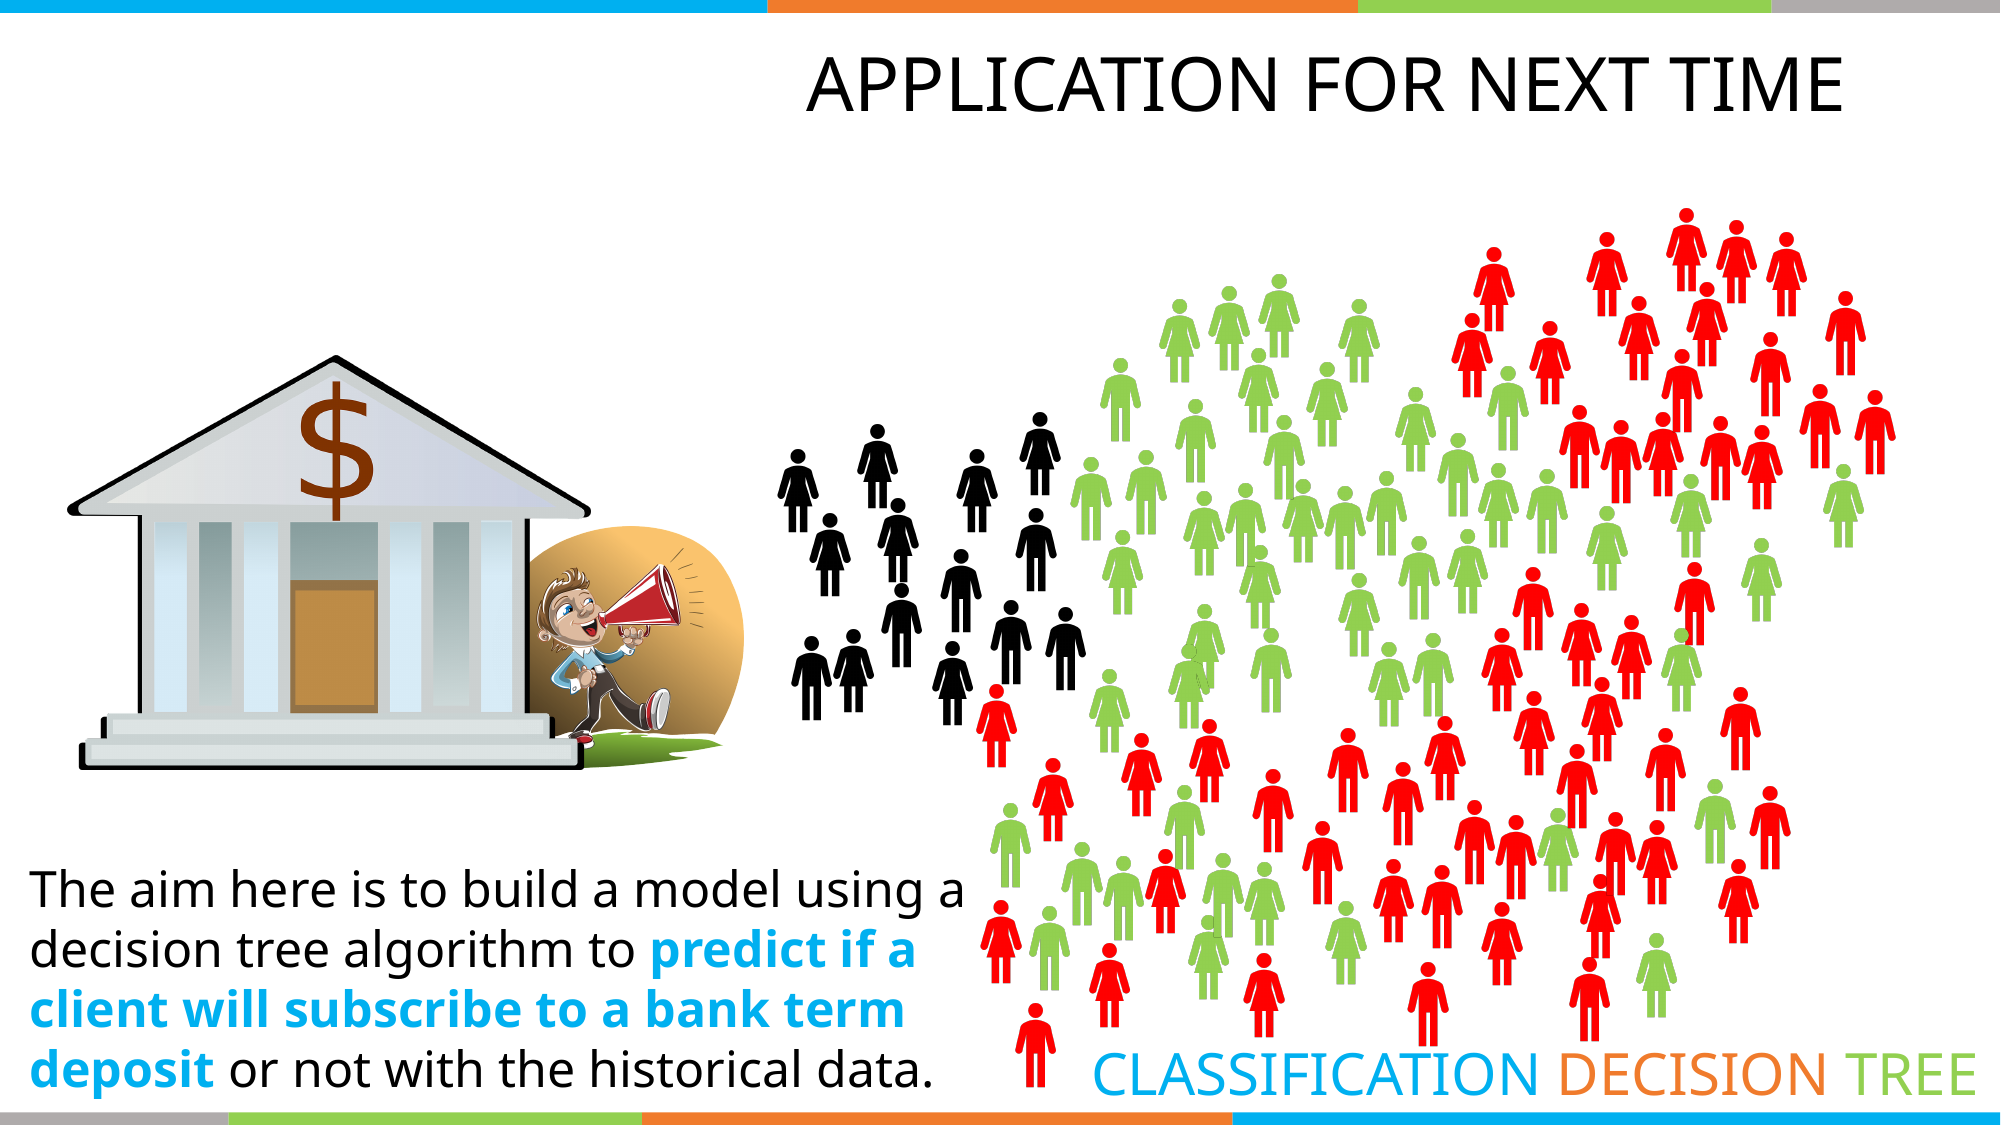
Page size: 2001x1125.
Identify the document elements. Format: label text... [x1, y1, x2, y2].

picture [952, 205, 1920, 1090]
text_box The aim here is to build a model using a decision tree algorithm to predict if a client will subscribe to a bank term deposit or not with the historical data. [14, 850, 997, 1106]
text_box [67, 355, 744, 770]
title APPLICATION FOR NEXT TIME [137, 19, 1863, 155]
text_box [753, 409, 1110, 728]
